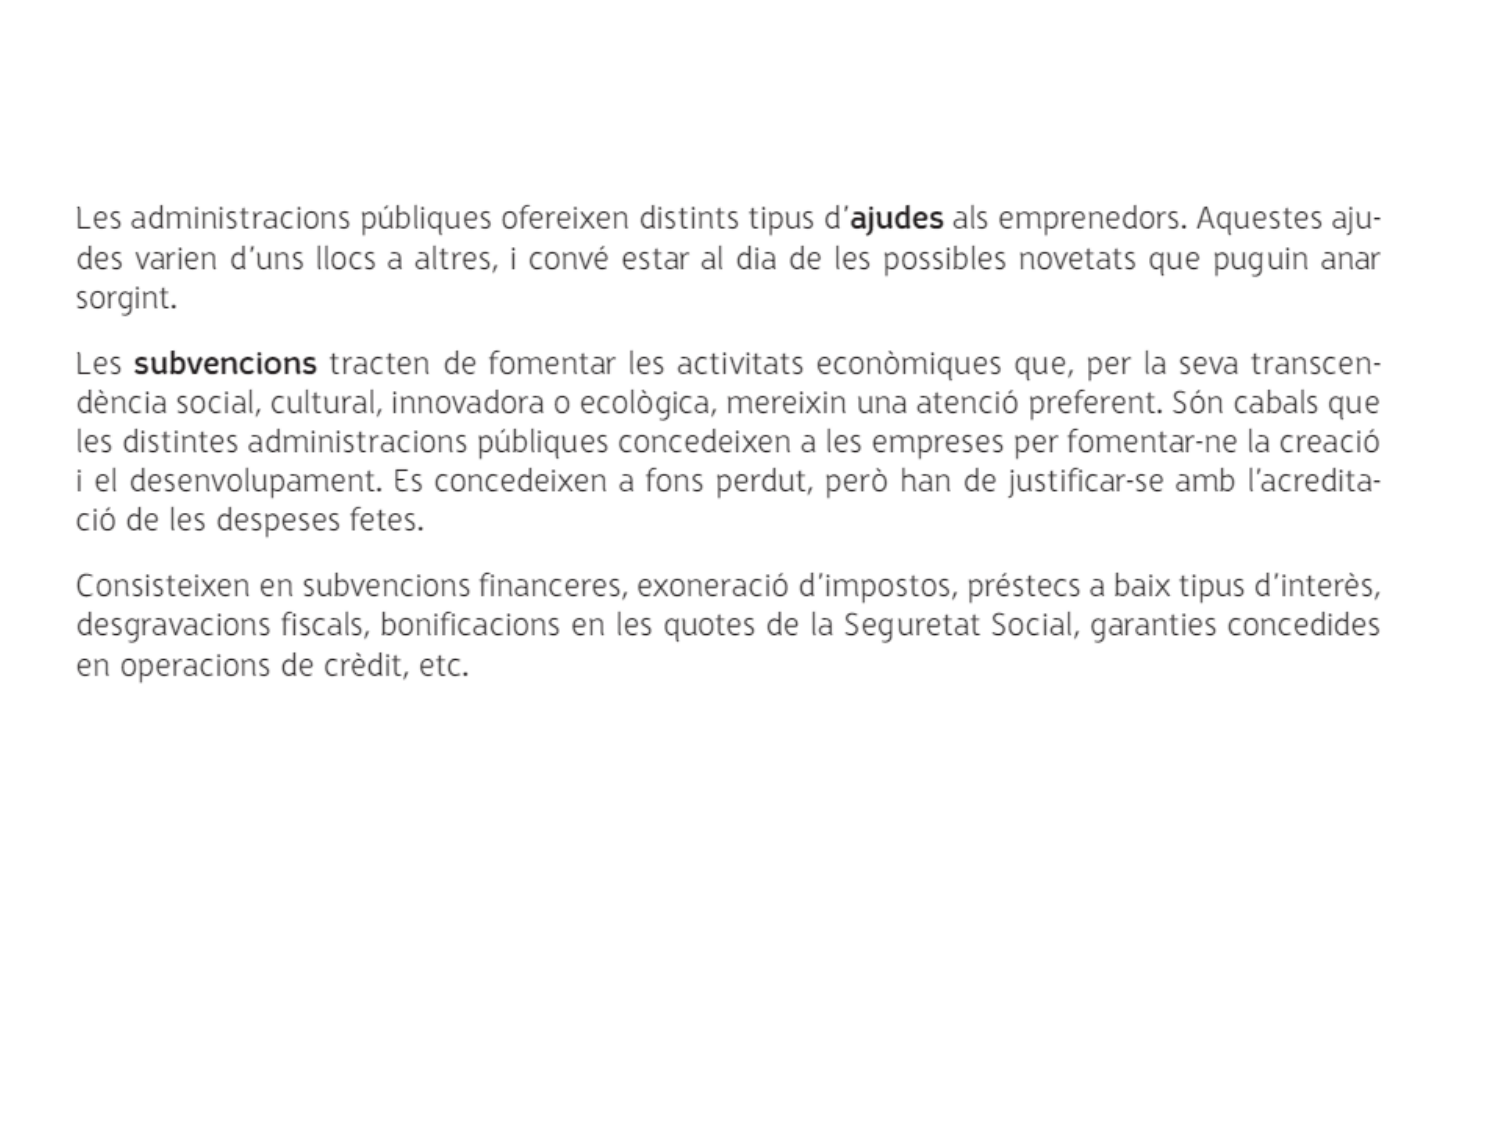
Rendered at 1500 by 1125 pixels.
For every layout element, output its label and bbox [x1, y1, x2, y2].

picture [64, 196, 1428, 695]
